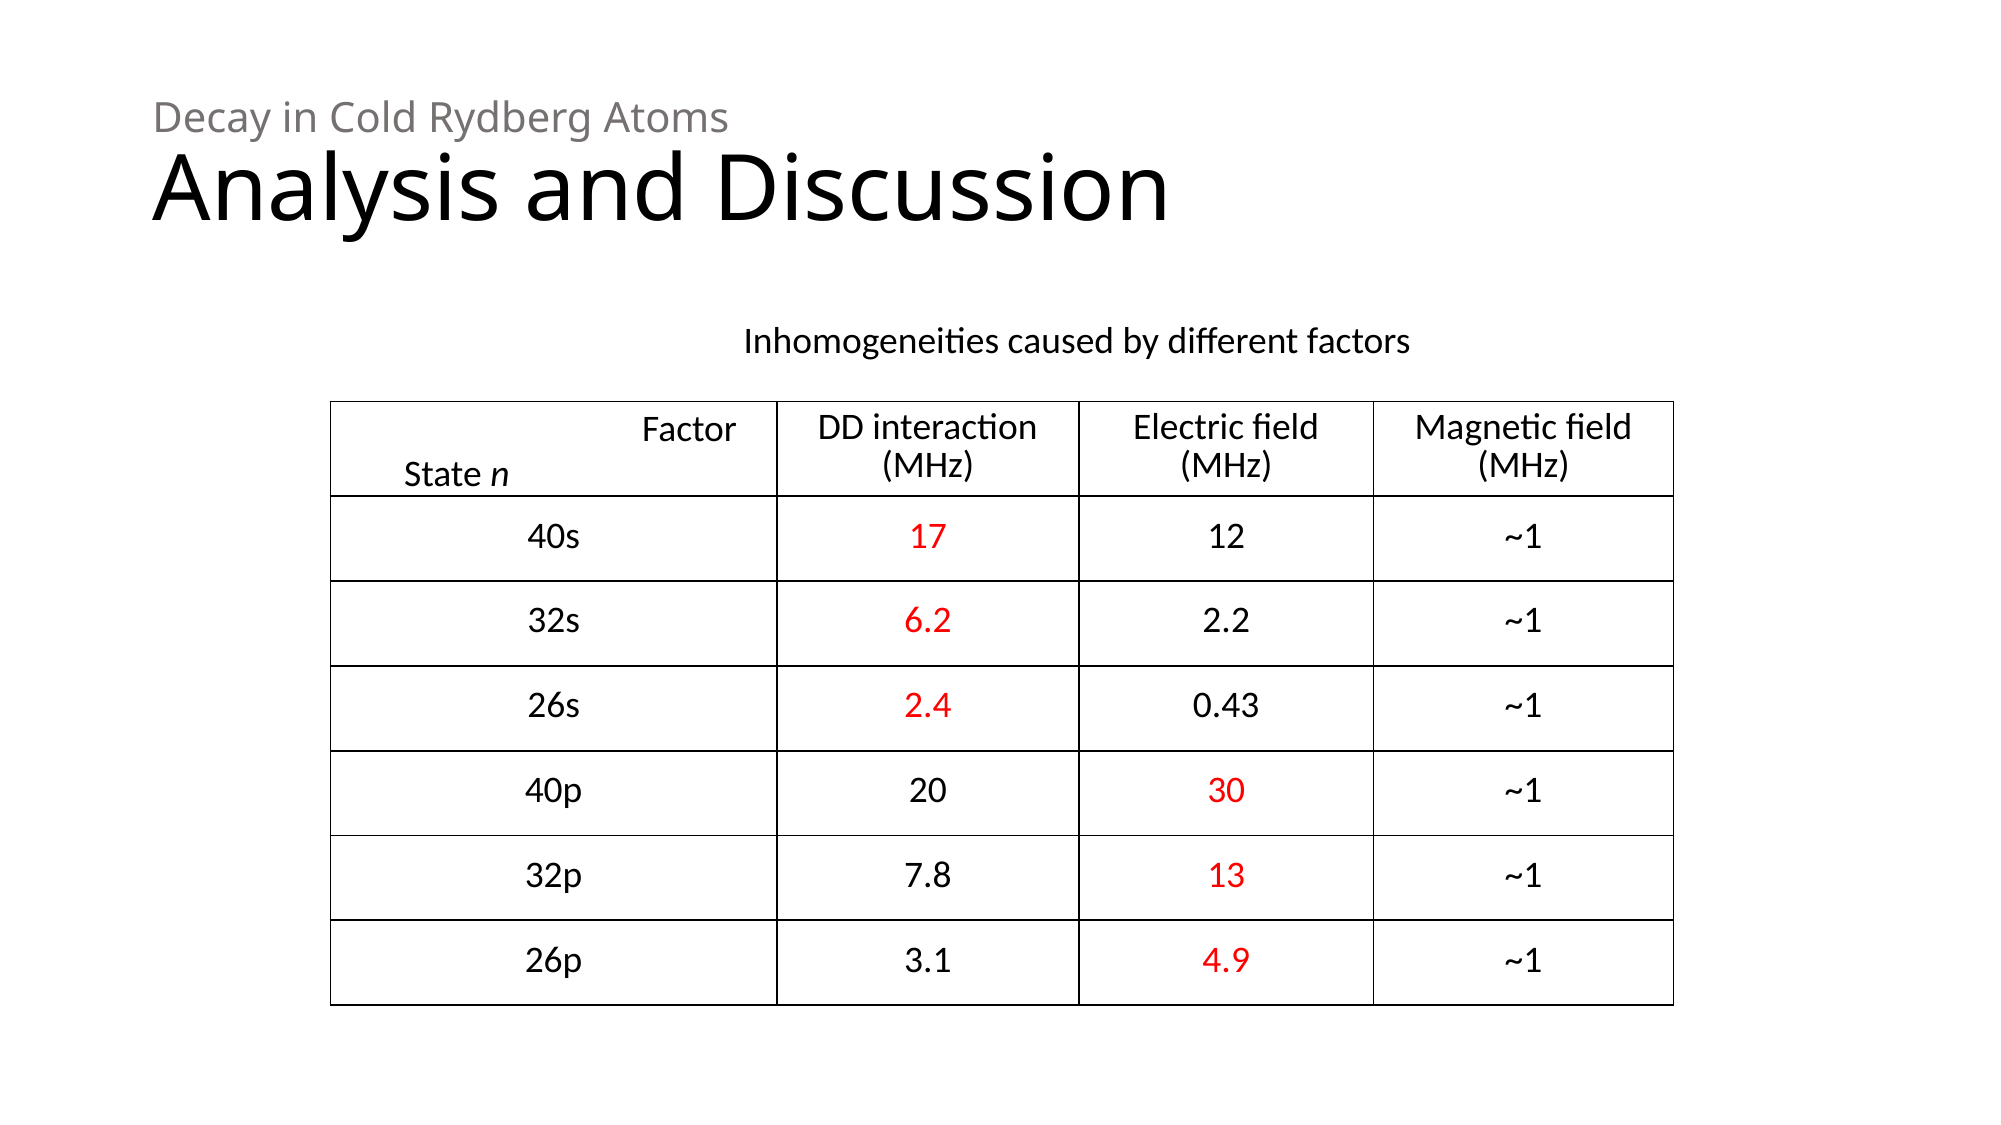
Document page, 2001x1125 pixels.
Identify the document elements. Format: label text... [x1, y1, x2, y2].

table_cell 32p [331, 836, 776, 919]
table_cell 20 [778, 752, 1078, 835]
table_cell ~1 [1374, 921, 1673, 1004]
text_box Factor [627, 396, 899, 501]
table_header Electric field (MHz) [1080, 402, 1373, 495]
table_cell 17 [778, 497, 1078, 580]
table_cell 30 [1080, 752, 1373, 835]
table_cell 13 [1080, 836, 1373, 919]
table_cell 40p [331, 752, 776, 835]
table_cell 12 [1080, 497, 1373, 580]
text_box Inhomogeneities caused by different factors [728, 309, 1782, 369]
table_cell ~1 [1374, 836, 1673, 919]
table_cell 4.9 [1080, 921, 1373, 1004]
table_cell 2.2 [1080, 582, 1373, 665]
table_cell ~1 [1374, 667, 1673, 750]
table_cell ~1 [1374, 497, 1673, 580]
table_cell 32s [331, 582, 776, 665]
table_cell 26s [331, 667, 776, 750]
table_cell ~1 [1374, 582, 1673, 665]
table_cell 26p [331, 921, 776, 1004]
table_cell 40s [331, 497, 776, 580]
table_cell ~1 [1374, 752, 1673, 835]
table_header Magnetic field (MHz) [1374, 402, 1673, 495]
table_cell 7.8 [778, 836, 1078, 919]
table_header DD interaction (MHz) [899, 402, 1078, 495]
table_cell 6.2 [778, 582, 1078, 665]
table_cell 2.4 [778, 667, 1078, 750]
table_header [331, 402, 627, 495]
table_cell 0.43 [1080, 667, 1373, 750]
title Decay in Cold Rydberg Atoms Analysis and Discussion [137, 59, 1863, 278]
table_cell 3.1 [778, 921, 1078, 1004]
